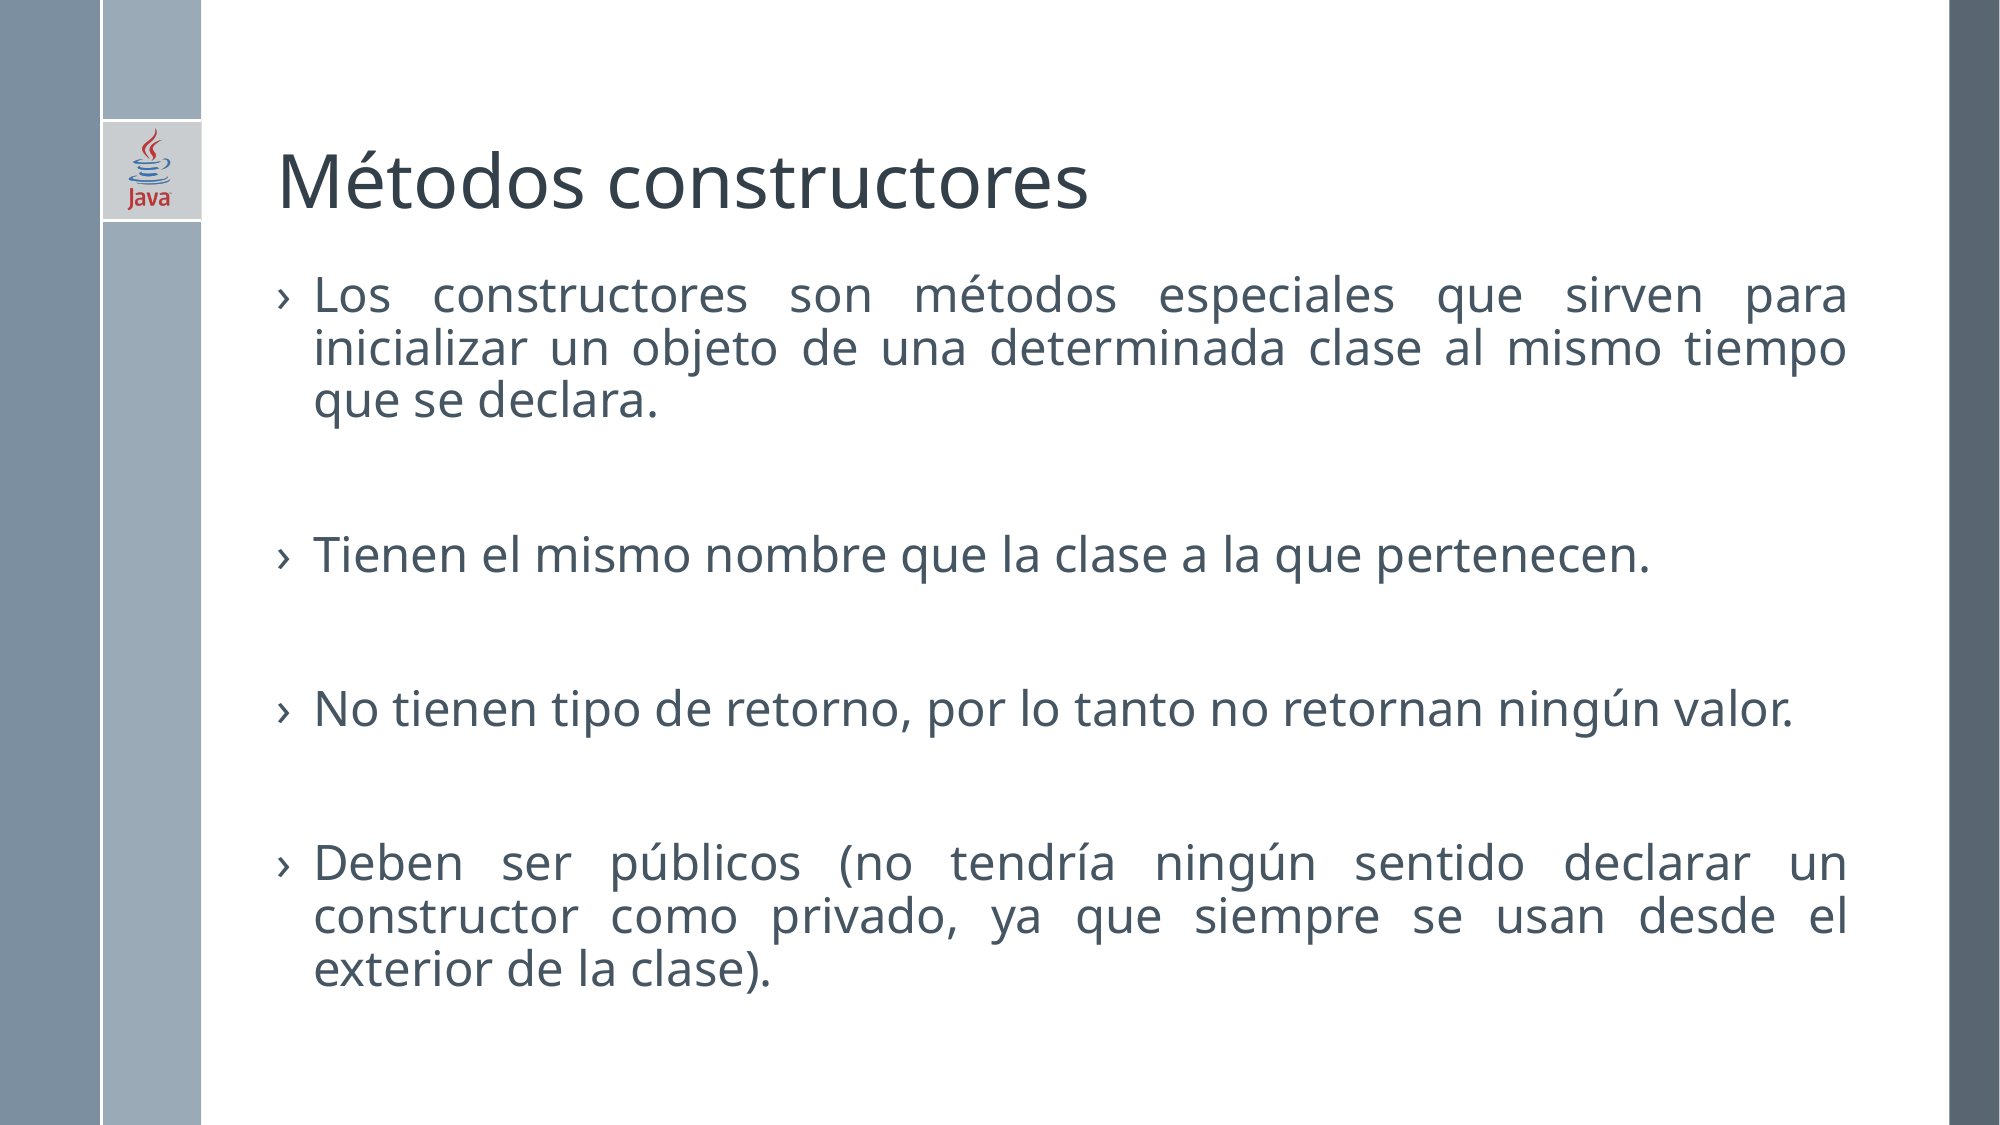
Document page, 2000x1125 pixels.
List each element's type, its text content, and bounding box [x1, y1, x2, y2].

list Los constructores son métodos especiales que sirven para inicializar un objeto de una determinada clase al mismo tiempo que se declara. Tienen el mismo nombre que la clase a la que pertenecen. No tienen tipo de retorno, por lo tanto no retornan ningún valor. Deben ser públicos (no tendría ningún sentido declarar un constructor como privado, ya que siempre se usan desde el exterior de la clase). [261, 262, 1867, 1013]
title Métodos constructores [261, 29, 1867, 233]
picture [109, 127, 193, 211]
